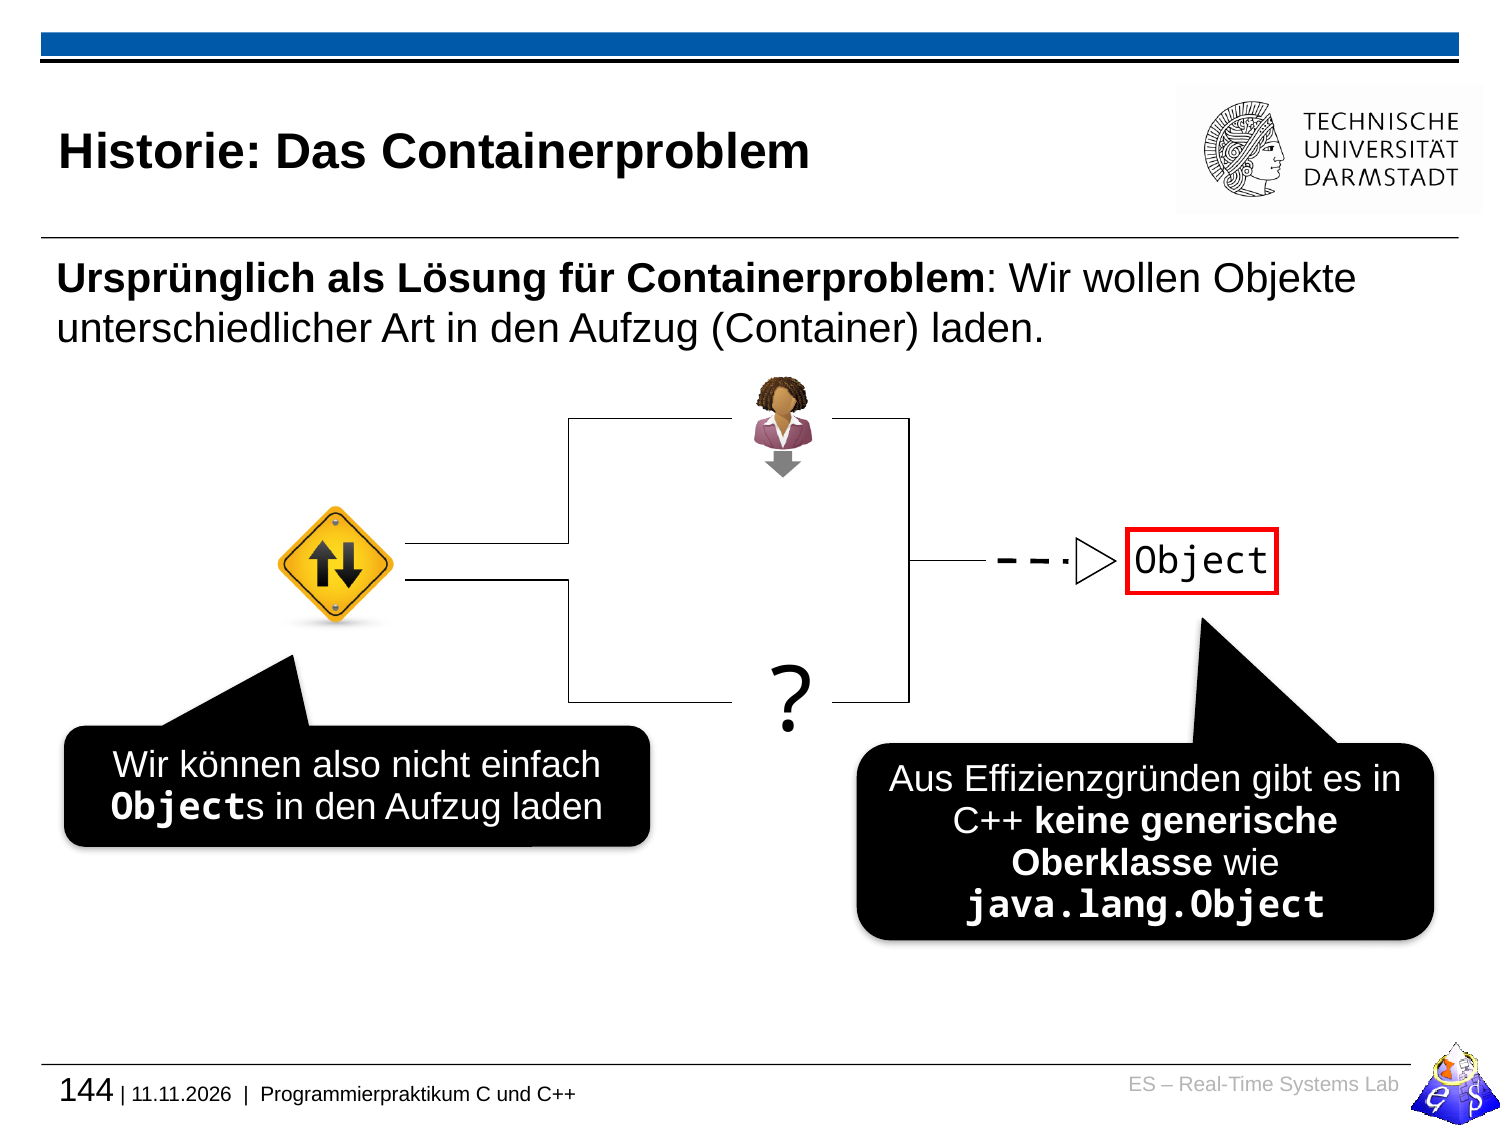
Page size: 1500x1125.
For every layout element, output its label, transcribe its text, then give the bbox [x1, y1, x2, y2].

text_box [831, 560, 986, 703]
text_box Object [1127, 529, 1277, 594]
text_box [753, 373, 817, 478]
title Historie: Das Containerproblem [58, 80, 1187, 218]
text_box ? [748, 642, 834, 760]
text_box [405, 579, 732, 703]
picture [1411, 1041, 1500, 1125]
text_box [1076, 538, 1116, 584]
list Ursprünglich als Lösung für Containerproblem: Wir wollen Objekte unterschiedlicher Art in den Aufzug (Container) laden. [41, 243, 1459, 1059]
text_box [404, 418, 732, 544]
picture [265, 495, 406, 641]
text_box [831, 418, 986, 559]
text_box Wir können also nicht einfach Objects in den Aufzug laden [64, 654, 651, 847]
picture [1187, 84, 1483, 214]
text_box Aus Effizienzgründen gibt es in C++ keine generische Oberklasse wie java.lang.Object [856, 617, 1435, 941]
